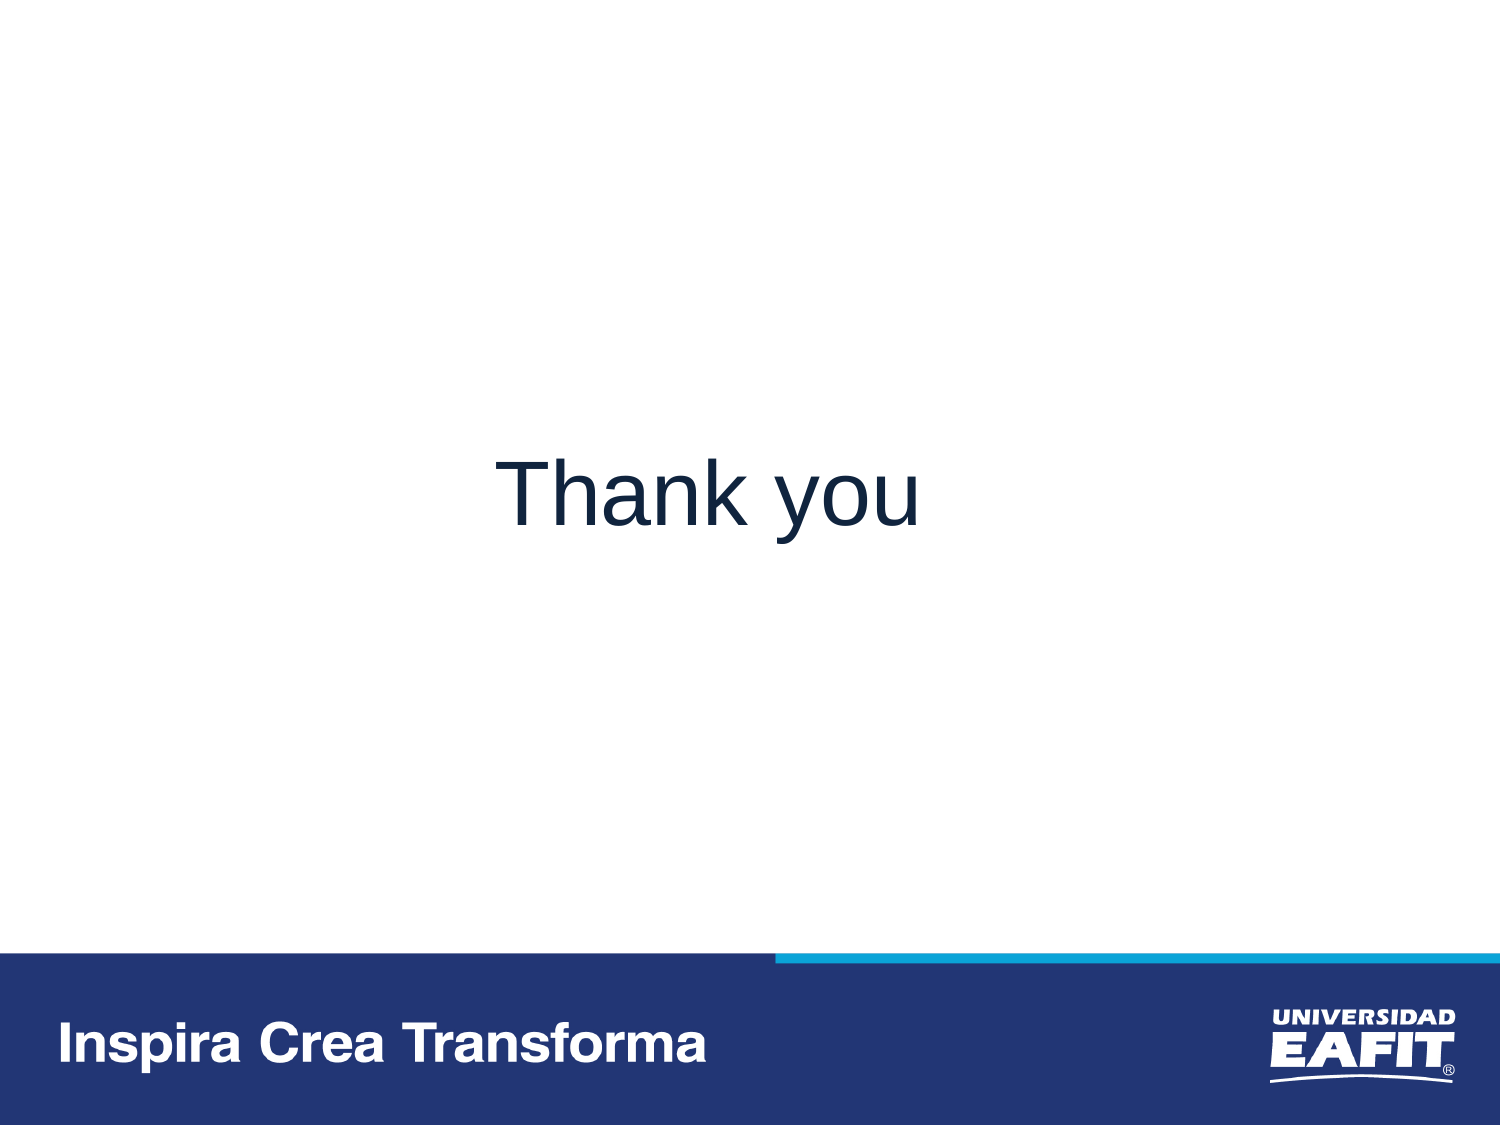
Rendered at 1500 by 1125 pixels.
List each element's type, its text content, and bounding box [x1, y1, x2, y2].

title Thank you [494, 401, 1500, 590]
picture [0, 0, 1500, 1125]
